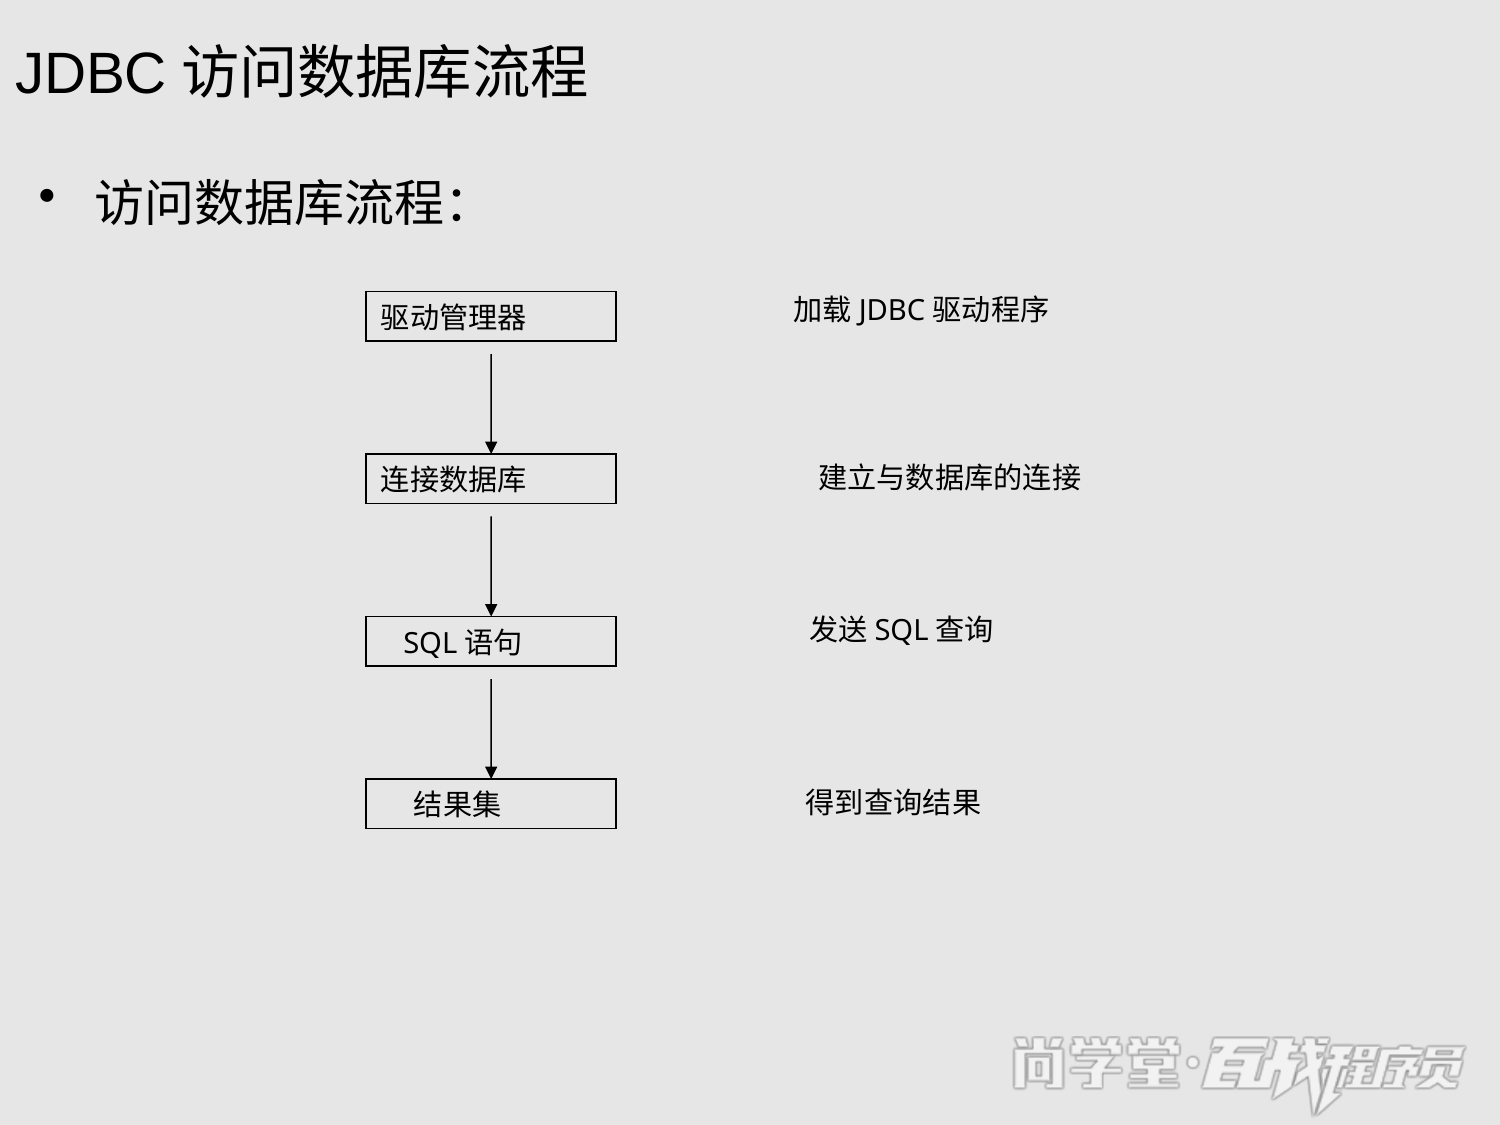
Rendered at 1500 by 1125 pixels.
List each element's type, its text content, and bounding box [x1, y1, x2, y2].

picture [1012, 1036, 1467, 1119]
list 访问数据库流程： [23, 164, 1465, 997]
text_box 结果集 [366, 778, 617, 829]
text_box [484, 354, 498, 453]
text_box 加载JDBC驱动程序 [778, 284, 1065, 334]
text_box 得到查询结果 [791, 777, 997, 828]
text_box [484, 516, 498, 617]
text_box 连接数据库 [366, 453, 617, 504]
text_box 建立与数据库的连接 [803, 452, 1097, 503]
title JDBC访问数据库流程 [0, 0, 1164, 141]
text_box SQL语句 [366, 616, 617, 667]
text_box 发送SQL查询 [794, 603, 1010, 654]
text_box 驱动管理器 [366, 291, 617, 342]
text_box [484, 679, 498, 779]
